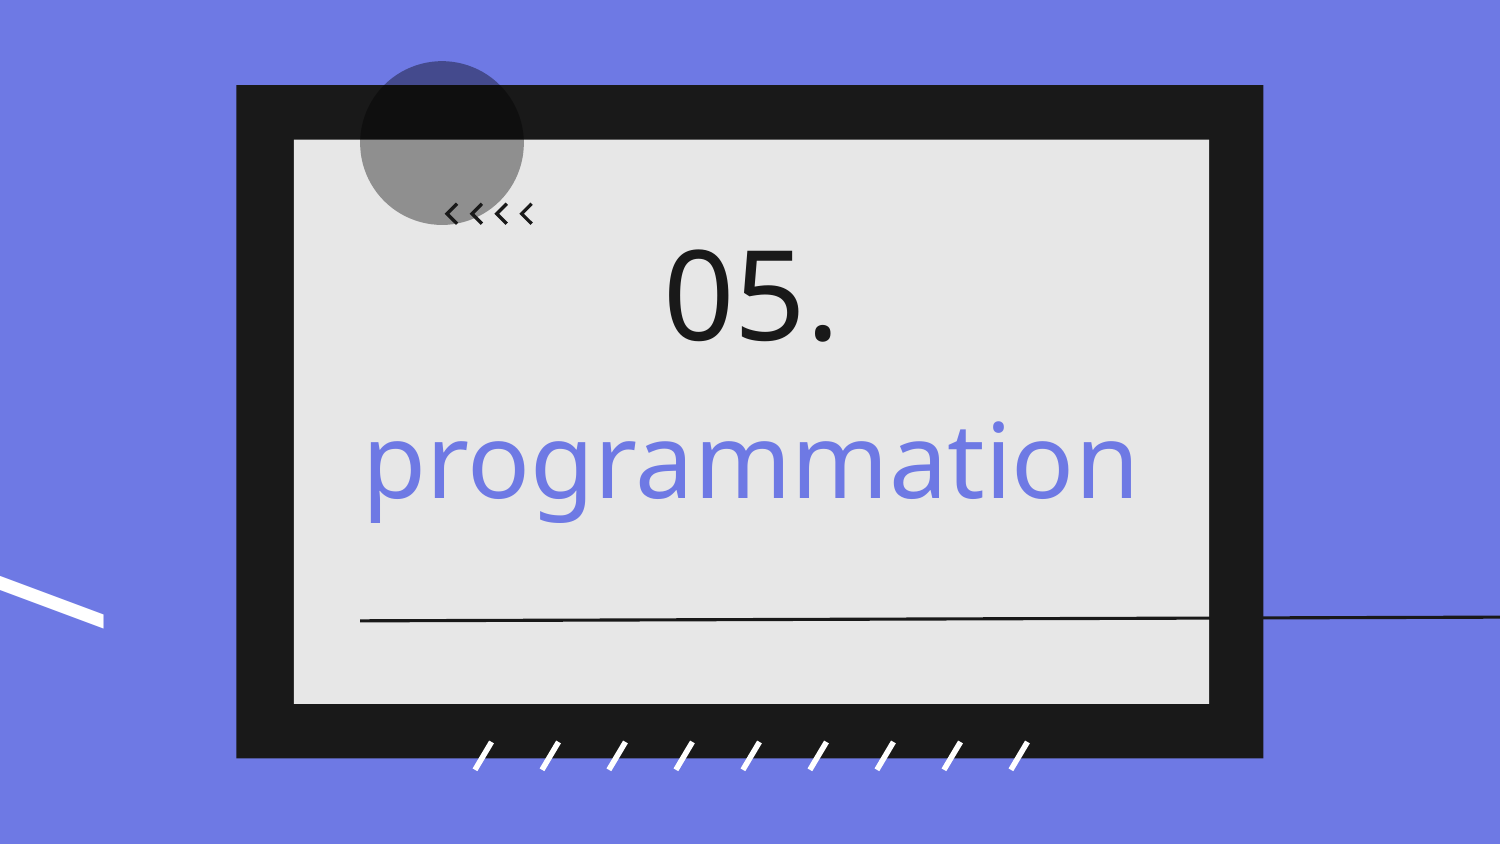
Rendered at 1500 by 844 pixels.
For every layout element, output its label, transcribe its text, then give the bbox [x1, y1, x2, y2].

title 05. [596, 221, 906, 360]
title programmation [293, 388, 1210, 527]
text_box [293, 139, 1210, 388]
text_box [359, 616, 1500, 622]
text_box [236, 85, 1264, 759]
text_box [360, 61, 524, 225]
text_box [293, 527, 1210, 704]
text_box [472, 740, 1031, 772]
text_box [444, 202, 534, 226]
